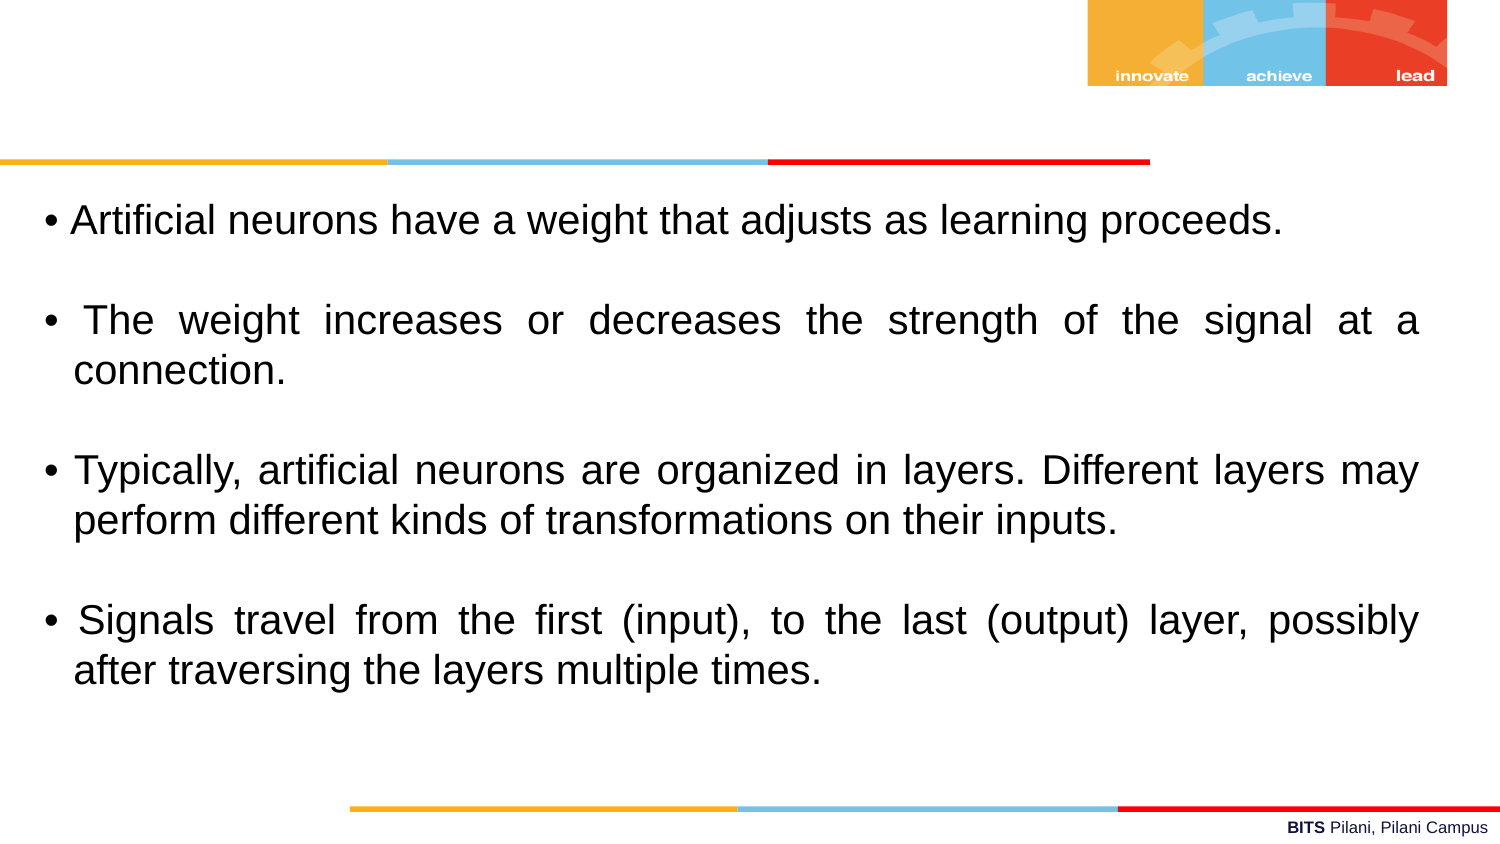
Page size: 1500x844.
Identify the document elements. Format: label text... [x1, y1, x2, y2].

picture [1087, 0, 1448, 86]
text_box • Artificial neurons have a weight that adjusts as learning proceeds. • The weight increases or decreases the strength of the signal at a connection. • Typically, artificial neurons are organized in layers. Different layers may perform different kinds of transformations on their inputs. • Signals travel from the first (input), to the last (output) layer, possibly after traversing the layers multiple times. [29, 185, 1436, 701]
